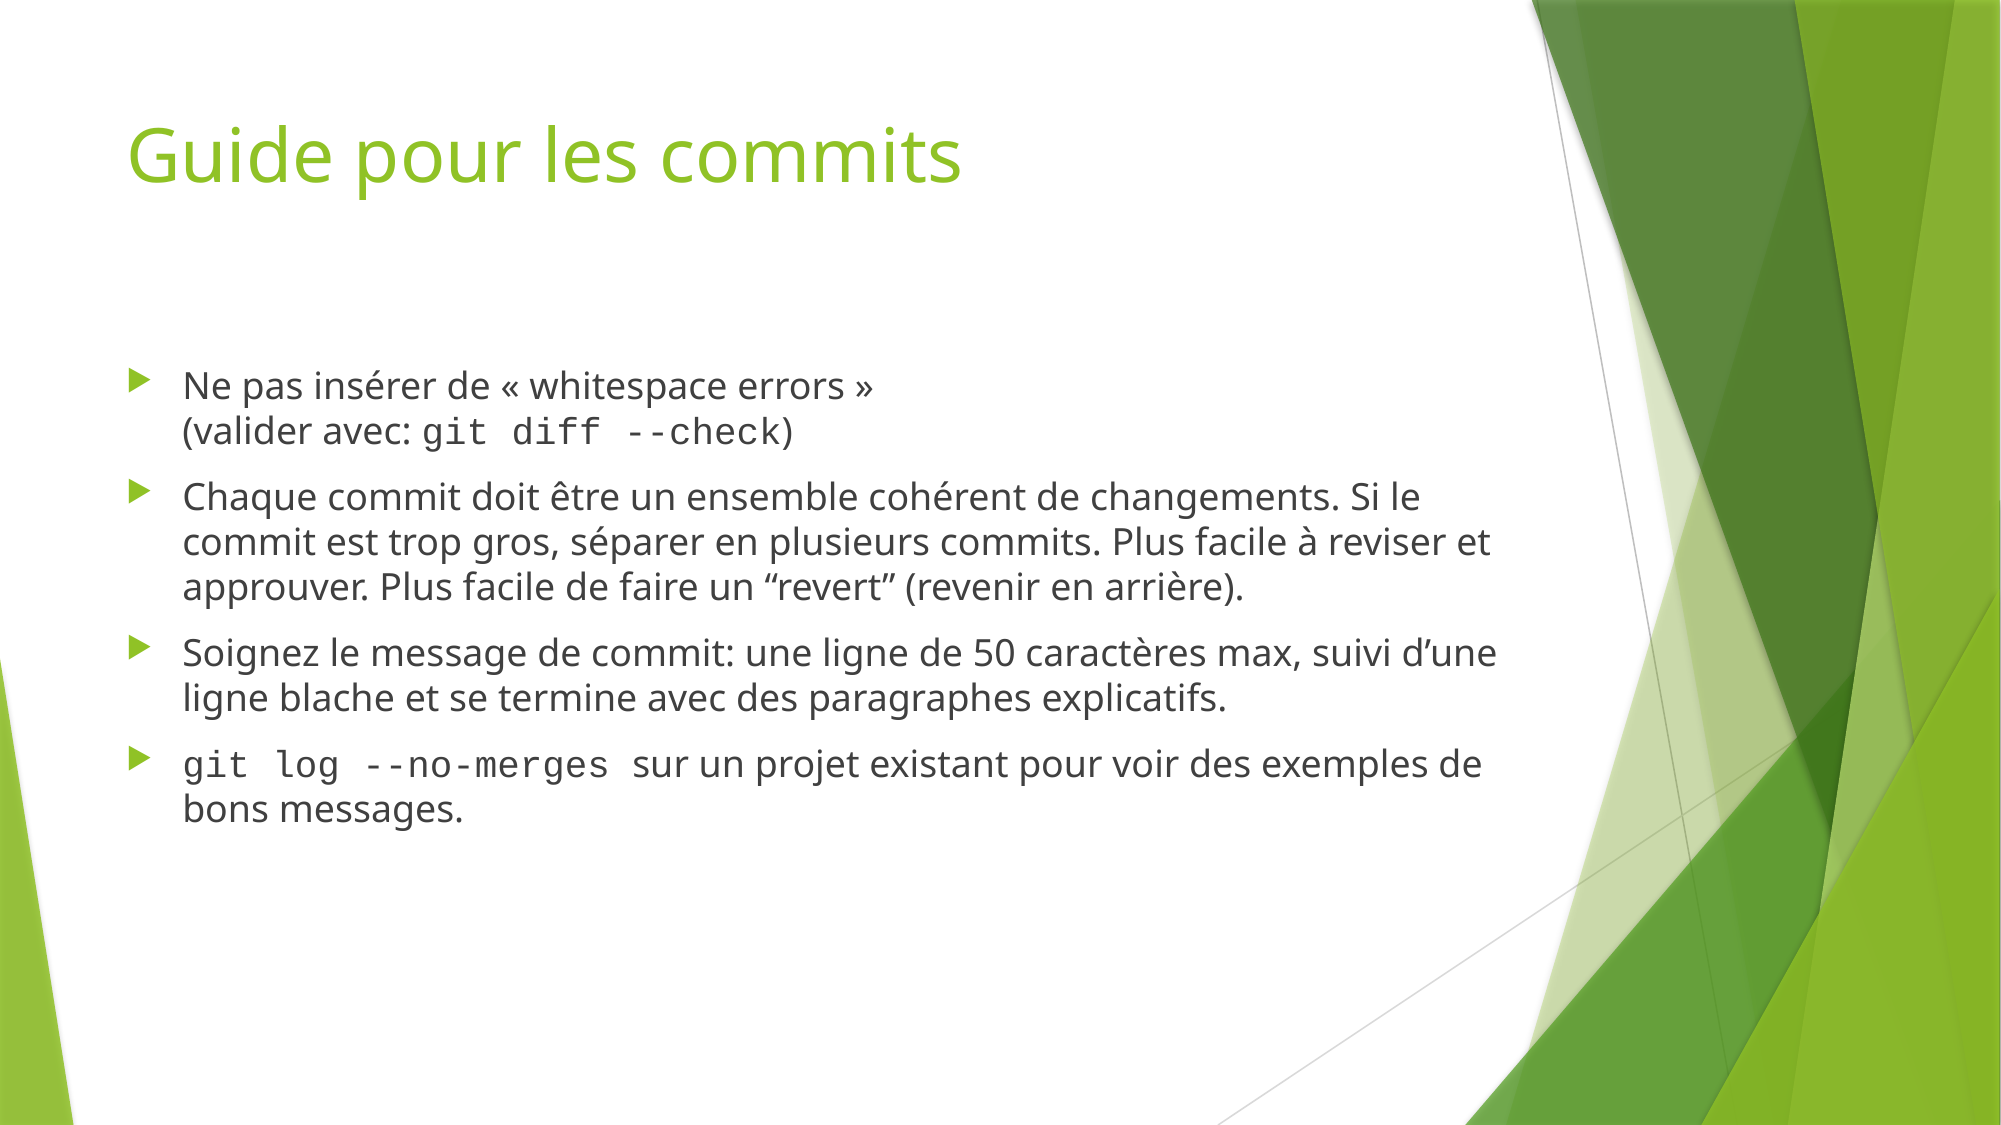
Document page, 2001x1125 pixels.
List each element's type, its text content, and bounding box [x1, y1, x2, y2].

list Ne pas insérer de « whitespace errors » (valider avec: git diff --check) Chaque commit doit être un ensemble cohérent de changements. Si le commit est trop gros, séparer en plusieurs commits. Plus facile à reviser et approuver. Plus facile de faire un “revert” (revenir en arrière). Soignez le message de commit: une ligne de 50 caractères max, suivi d’une ligne blache et se termine avec des paragraphes explicatifs. git log --no-merges sur un projet existant pour voir des exemples de bons messages. [111, 354, 1522, 992]
title Guide pour les commits [111, 99, 1522, 317]
